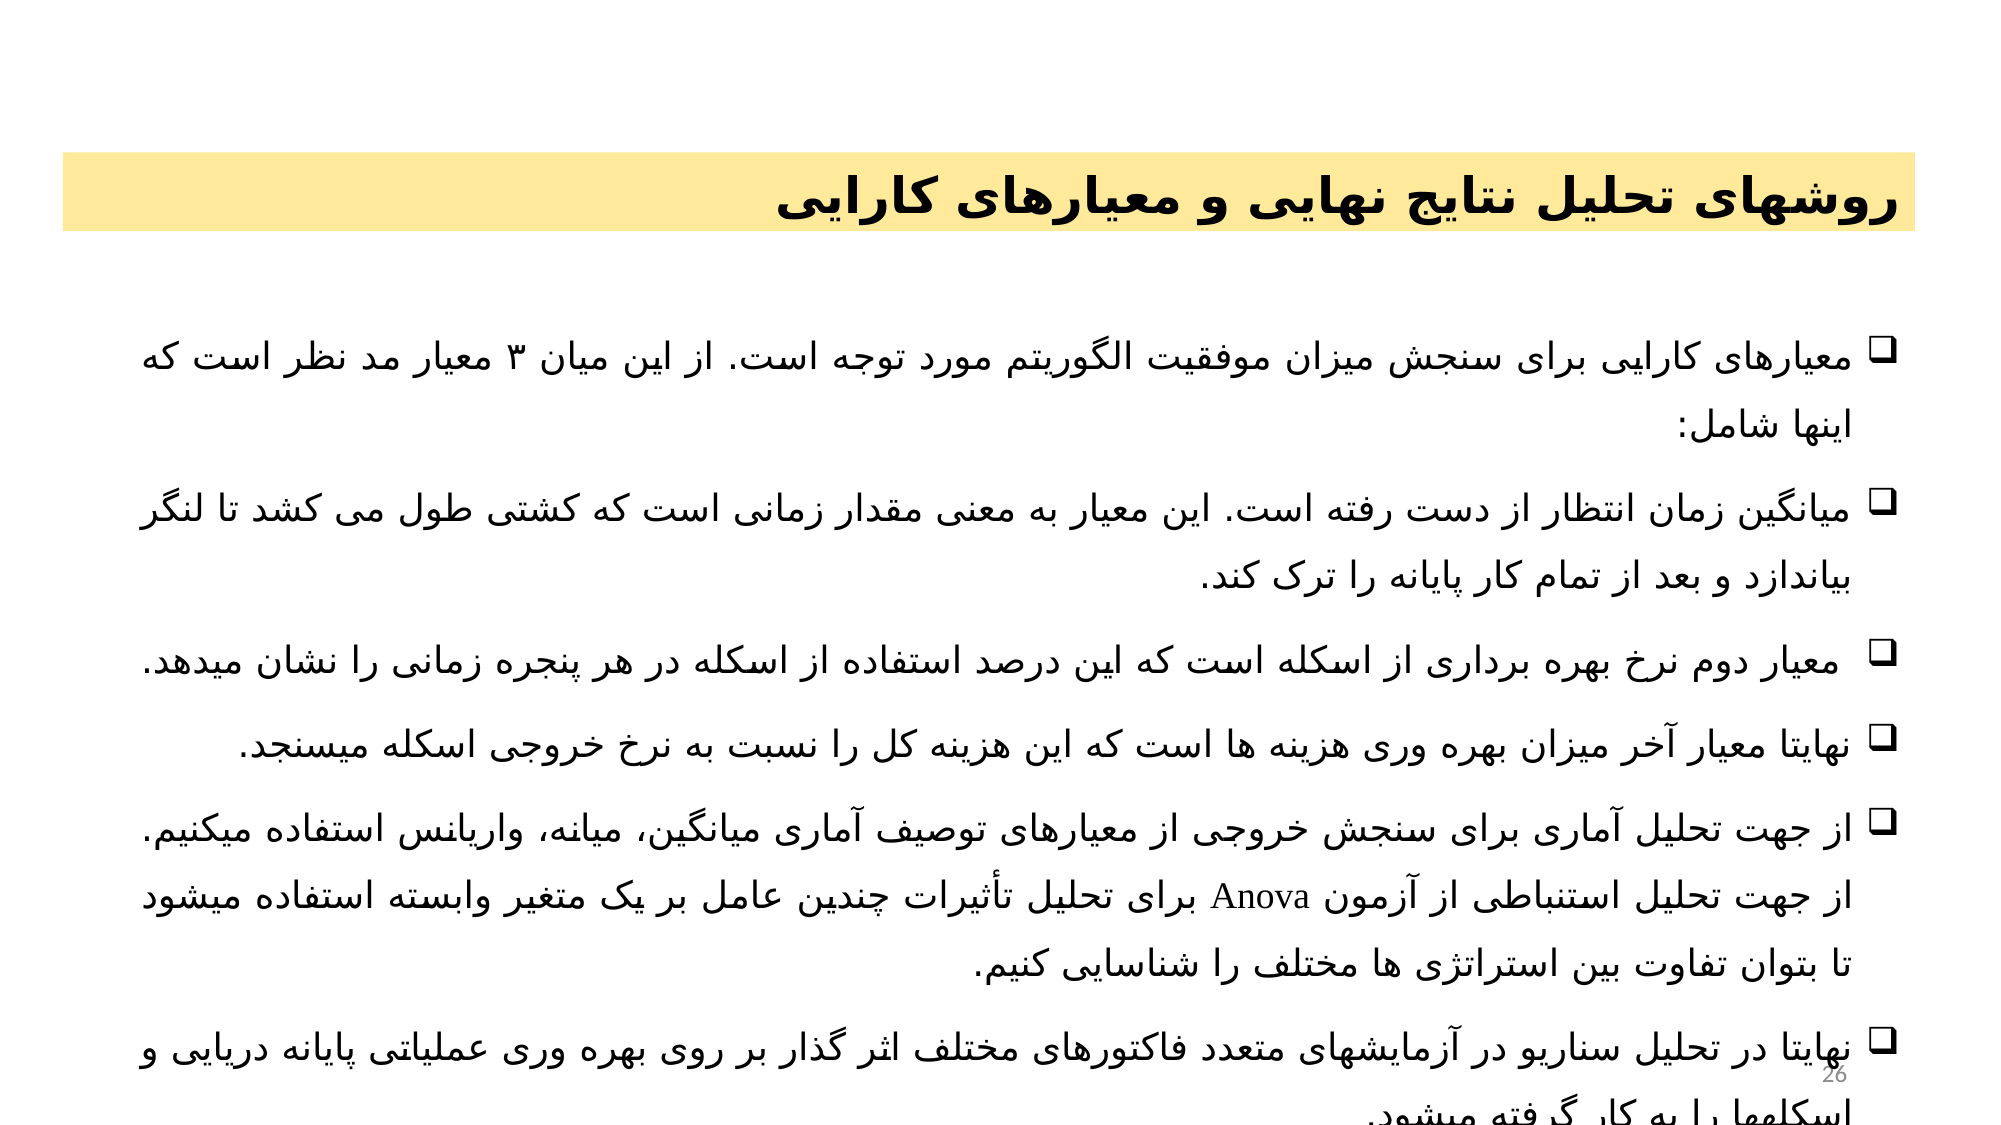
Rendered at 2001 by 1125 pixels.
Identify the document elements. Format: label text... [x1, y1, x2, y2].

text_box روش­های تحلیل نتایج نهایی و معیارهای کارایی [62, 152, 1915, 232]
text_box معیارهای کارایی برای سنجش میزان موفقیت الگوریتم مورد توجه است. از این میان ۳ معیار مد نظر است که اینها شامل: میانگین زمان انتظار از دست رفته است. این معیار به معنی مقدار زمانی است که کشتی طول می کشد تا لنگر بیاندازد و بعد از تمام کار پایانه را ترک کند. معیار دوم نرخ بهره برداری از اسکله است که این درصد استفاده از اسکله در هر پنجره زمانی را نشان می­دهد. نهایتا معیار آخر میزان بهره وری هزینه ها است که این هزینه کل را نسبت به نرخ خروجی اسکله می­سنجد. از جهت تحلیل آماری برای سنجش خروجی از معیارهای توصیف آماری میانگین، میانه، واریانس استفاده می­کنیم. از جهت تحلیل استنباطی از آزمون Anova برای تحلیل تأثیرات چندین عامل بر یک متغیر وابسته استفاده می­شود تا بتوان تفاوت بین استراتژی ها مختلف را شناسایی کنیم. نهایتا در تحلیل سناریو در آزمایش­های متعدد فاکتورهای مختلف اثر گذار بر روی بهره وری عملیاتی پایانه دریایی و اسکله­ها را به کار گرفته می­شود. [125, 302, 1915, 1125]
